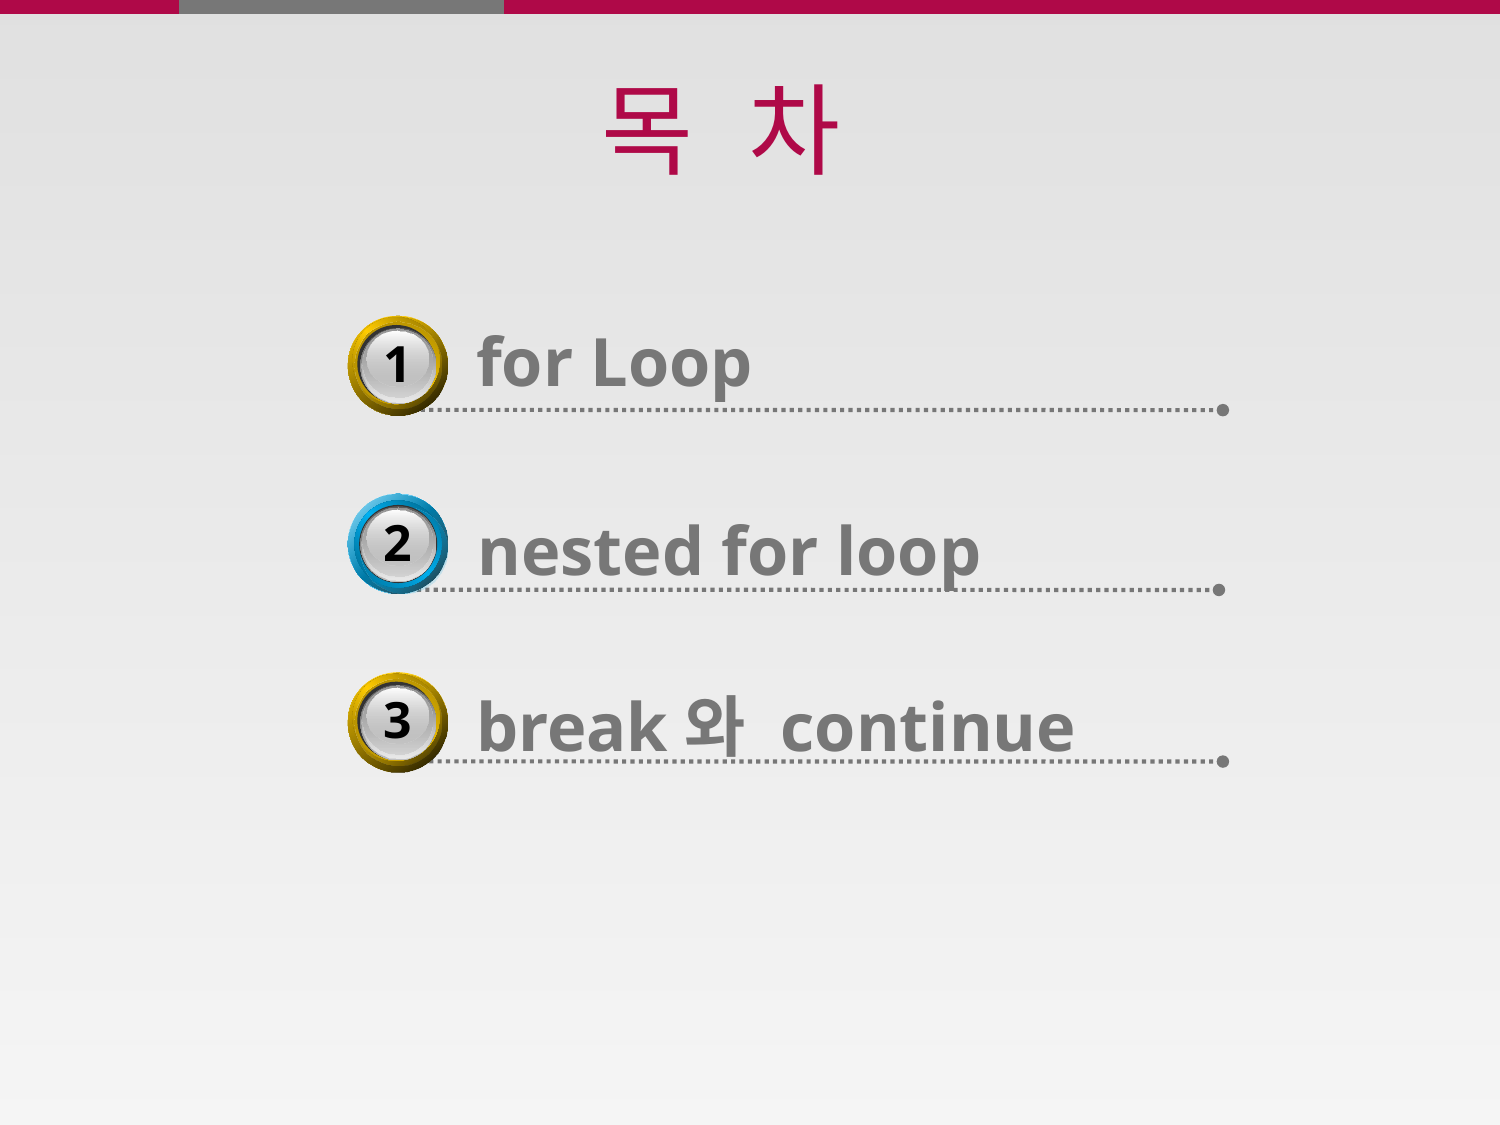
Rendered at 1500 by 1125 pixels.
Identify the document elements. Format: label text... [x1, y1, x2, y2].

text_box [346, 314, 449, 417]
title 목 차 [585, 58, 1008, 197]
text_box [346, 671, 449, 774]
text_box for Loop [461, 312, 1218, 408]
text_box [1218, 755, 1230, 768]
text_box [1214, 403, 1230, 417]
text_box nested for loop [462, 501, 1231, 597]
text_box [346, 492, 449, 595]
text_box break와 continue [461, 677, 1218, 773]
